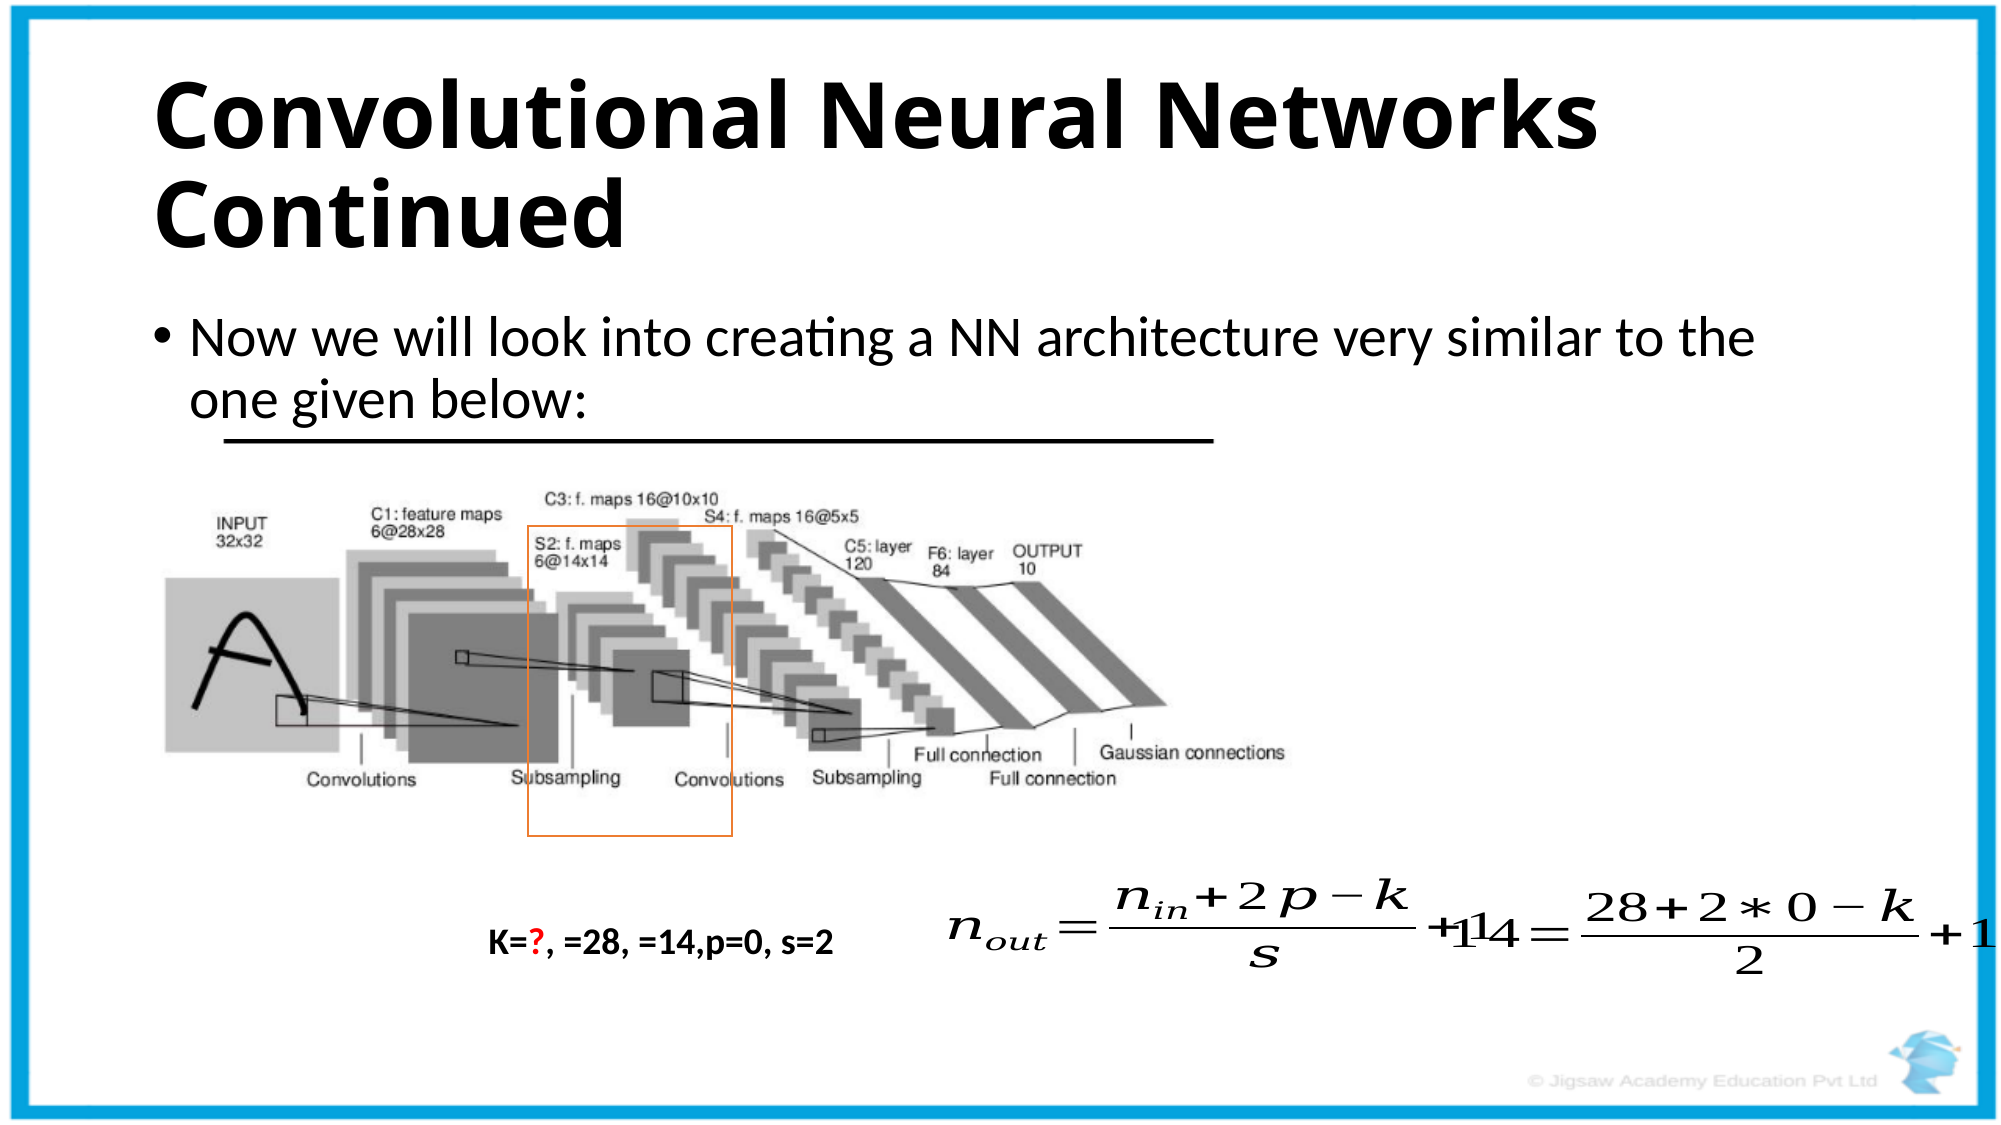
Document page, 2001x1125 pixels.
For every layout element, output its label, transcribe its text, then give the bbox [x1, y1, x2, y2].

list Now we will look into creating a NN architecture very similar to the one given below: [137, 299, 1863, 440]
picture [0, 0, 2001, 1125]
title Convolutional Neural Networks Continued [137, 59, 1863, 278]
